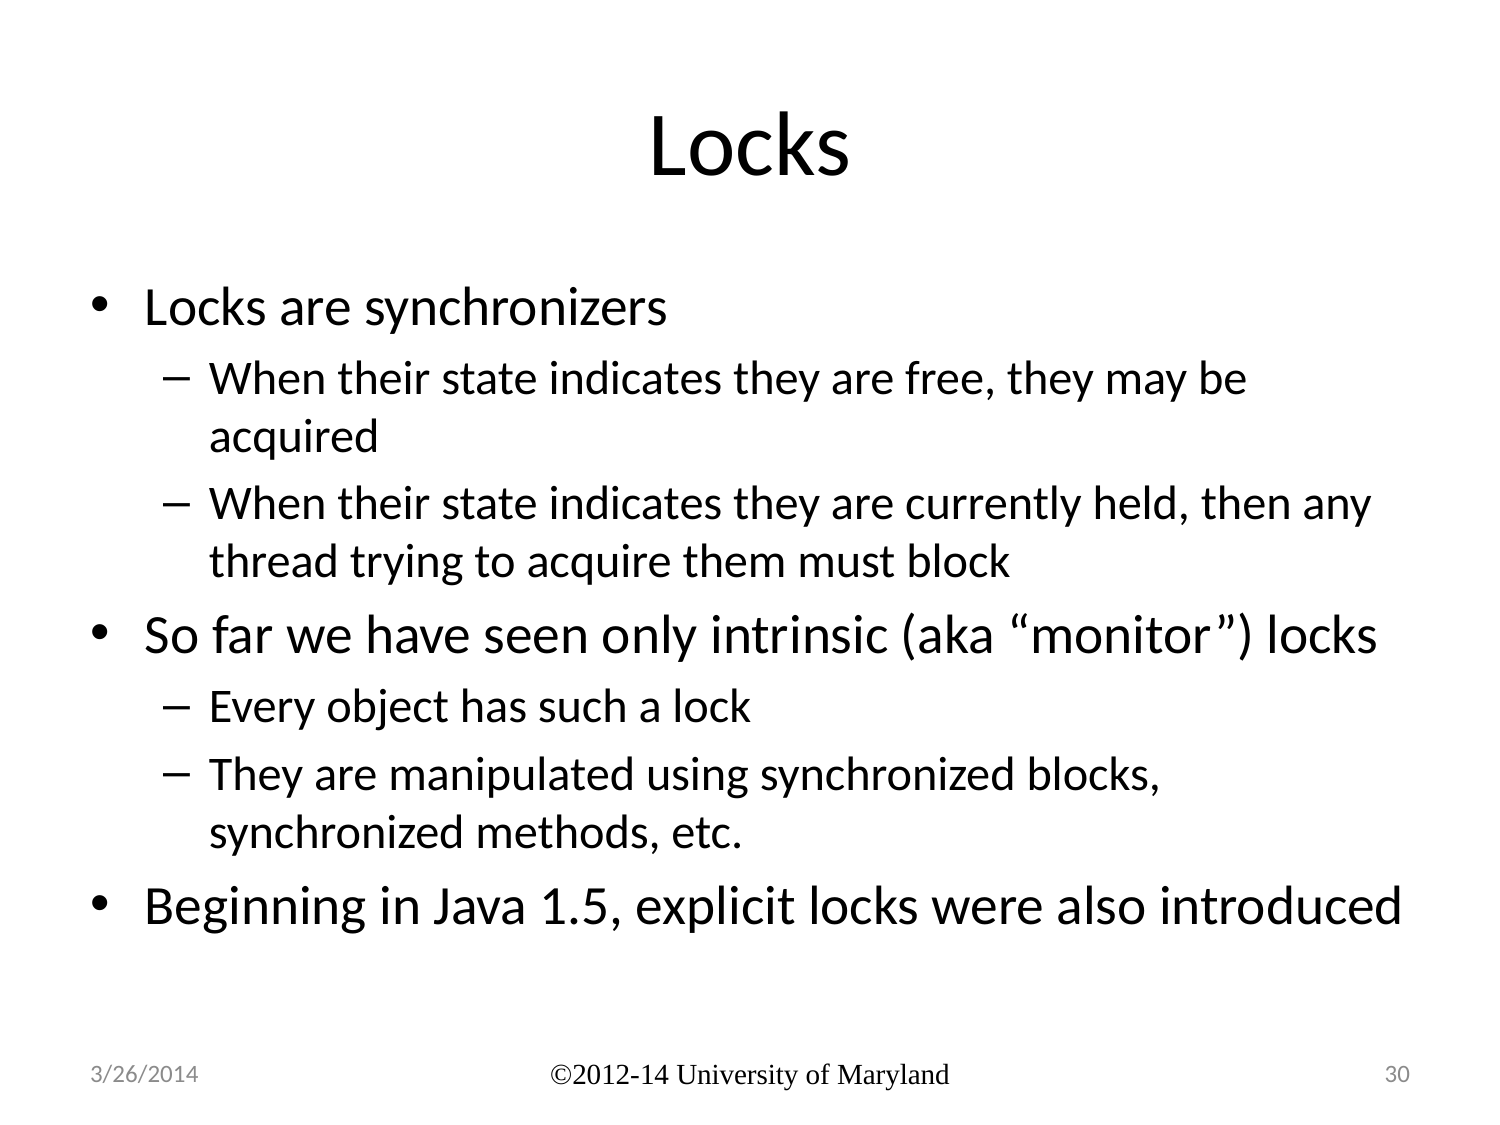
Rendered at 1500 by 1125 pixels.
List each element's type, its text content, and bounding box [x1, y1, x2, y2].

footer ©2012-14 University of Maryland [512, 1042, 988, 1103]
list Locks are synchronizers When their state indicates they are free, they may be acquired When their state indicates they are currently held, then any thread trying to acquire them must block So far we have seen only intrinsic (aka “monitor”) locks Every object has such a lock They are manipulated using synchronized blocks, synchronized methods, etc. Beginning in Java 1.5, explicit locks were also introduced [75, 262, 1425, 1005]
slide_number 30 [1074, 1042, 1425, 1103]
title Locks [75, 45, 1425, 233]
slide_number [75, 1042, 425, 1103]
